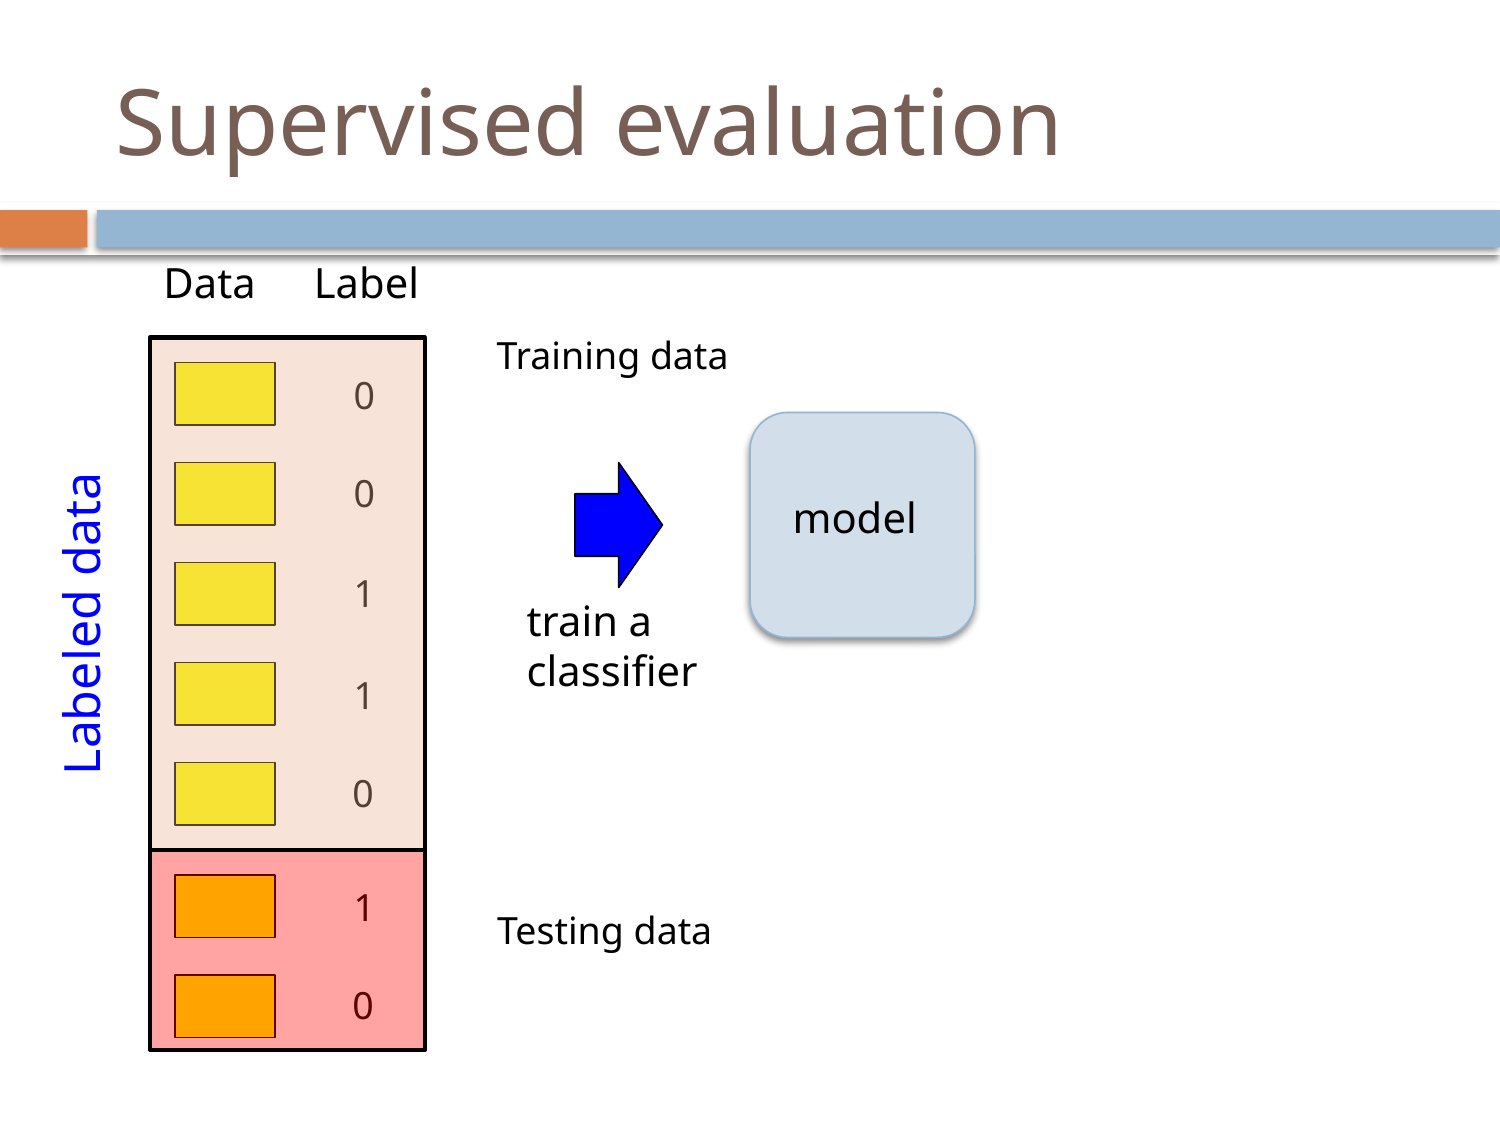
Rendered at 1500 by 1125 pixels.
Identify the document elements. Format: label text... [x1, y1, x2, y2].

text_box [574, 462, 663, 587]
title Supervised evaluation [100, 37, 1438, 200]
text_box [749, 412, 976, 638]
text_box [150, 849, 425, 1050]
text_box Label [299, 249, 434, 315]
text_box [150, 337, 425, 849]
text_box Training data [481, 324, 744, 385]
text_box Labeled data [43, 457, 118, 790]
text_box train a classifier [511, 587, 713, 703]
text_box Testing data [482, 899, 728, 960]
text_box Data [148, 249, 271, 315]
